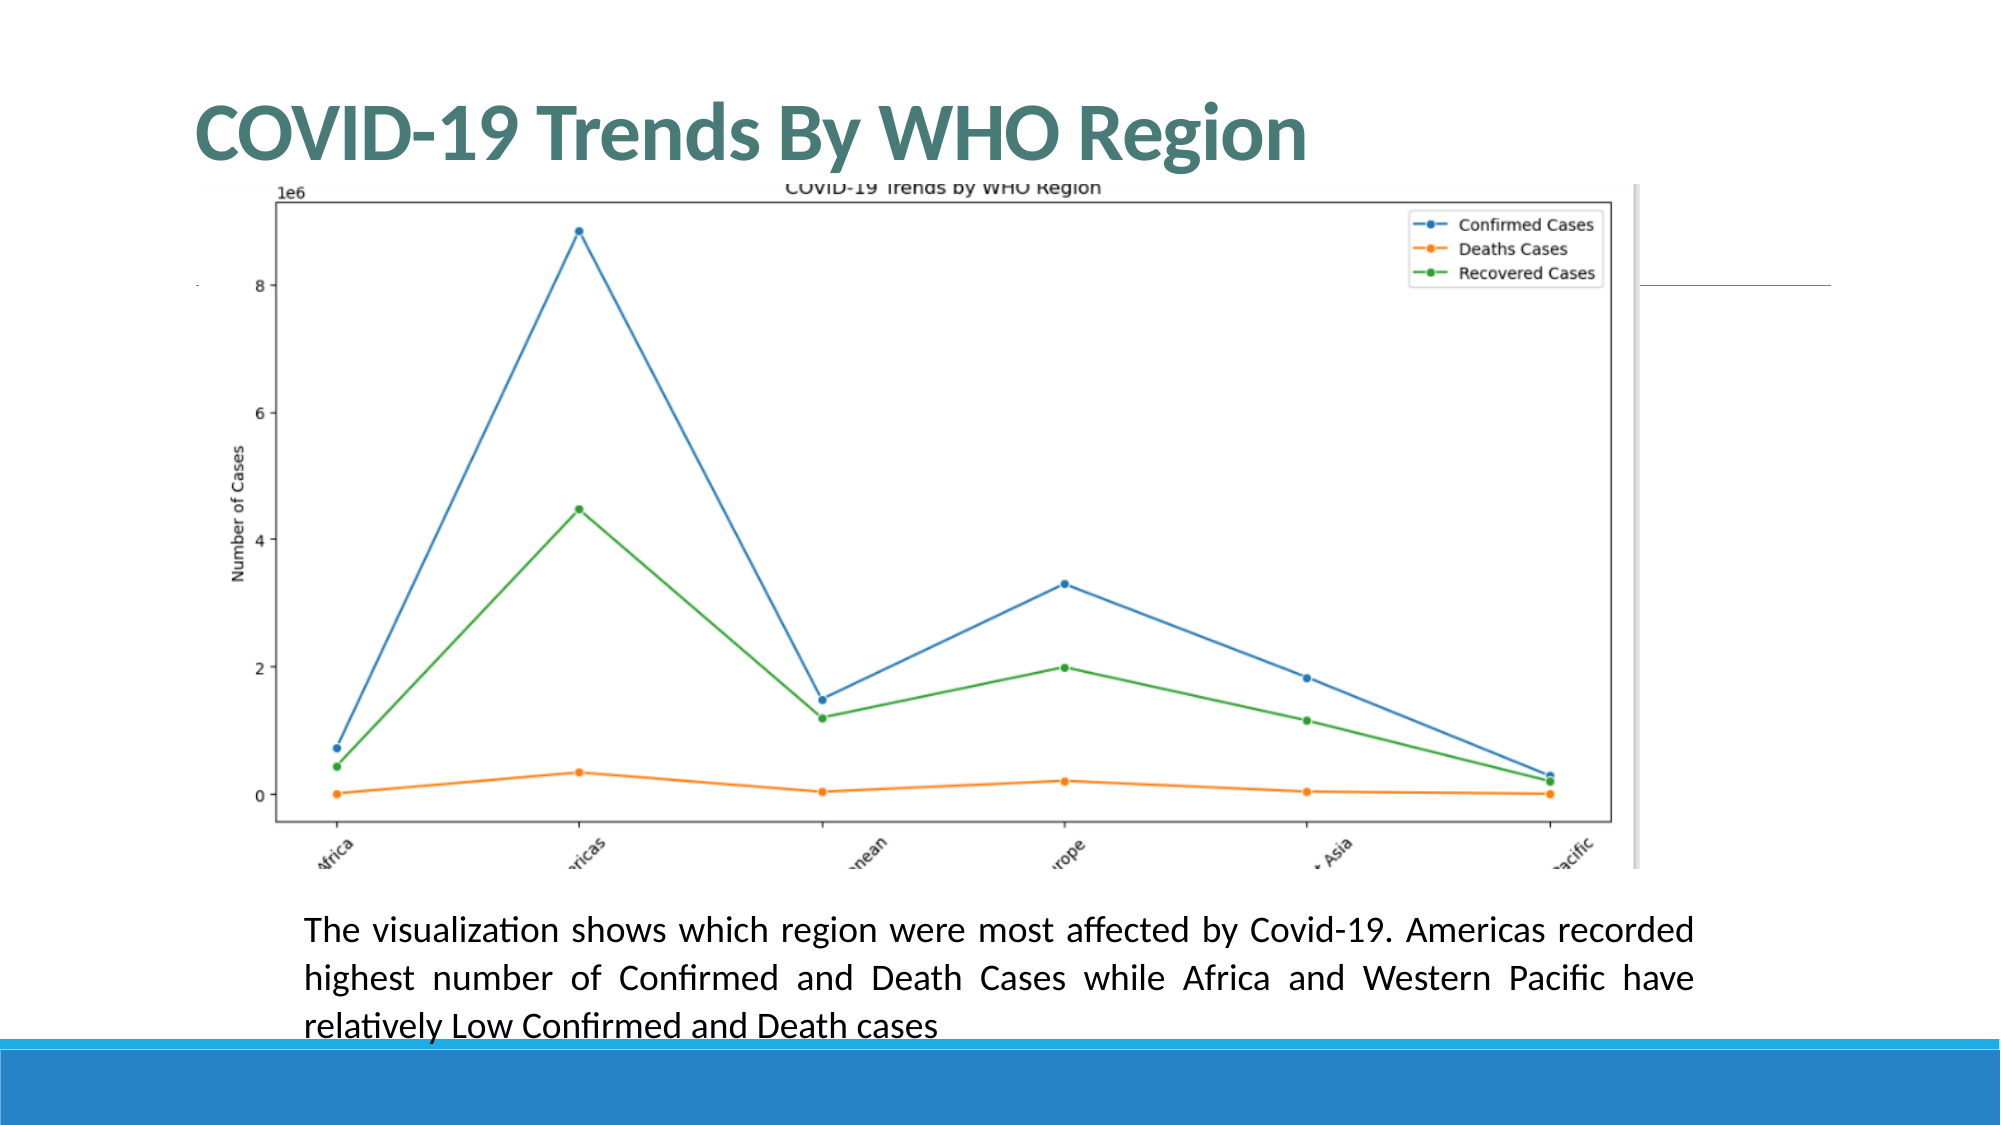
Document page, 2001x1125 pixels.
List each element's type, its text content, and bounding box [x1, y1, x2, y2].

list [199, 184, 1640, 869]
title COVID-19 Trends By WHO Region [180, 47, 1830, 185]
text_box The visualization shows which region were most affected by Covid-19. Americas recorded highest number of Confirmed and Death Cases while Africa and Western Pacific have relatively Low Confirmed and Death cases [289, 894, 1711, 1054]
